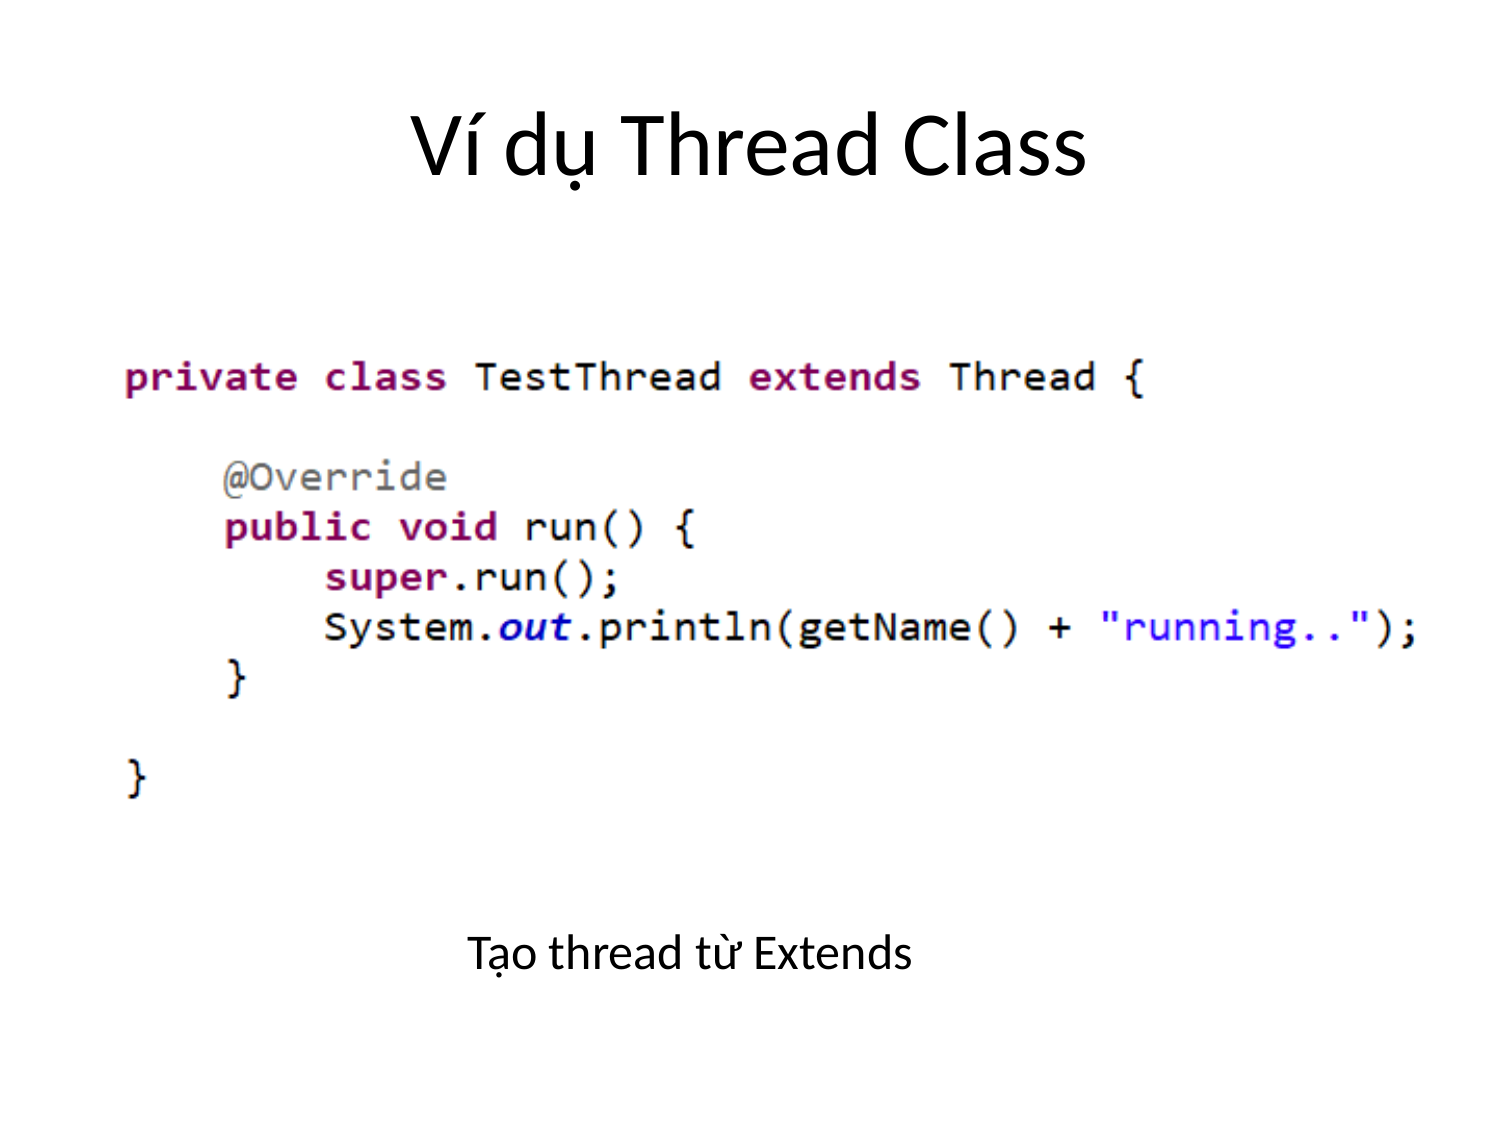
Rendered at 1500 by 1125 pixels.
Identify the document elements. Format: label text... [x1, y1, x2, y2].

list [87, 324, 1466, 820]
text_box Tạo thread từ Extends [452, 912, 928, 988]
title Ví dụ Thread Class [75, 45, 1425, 233]
